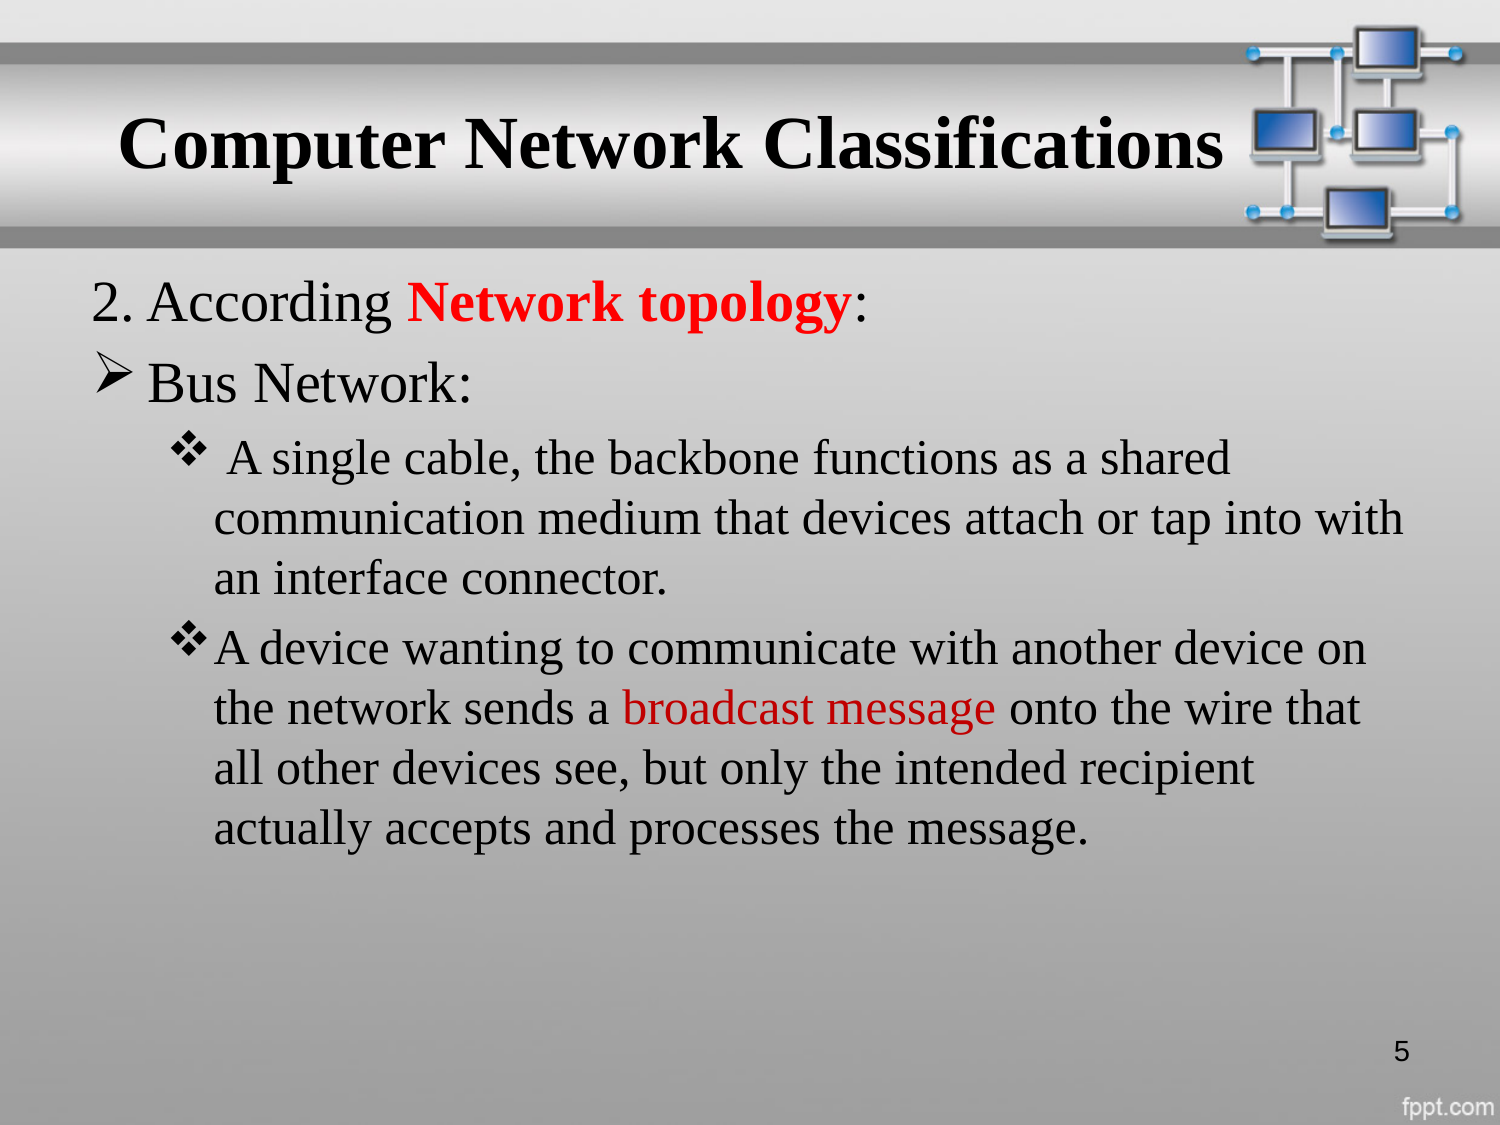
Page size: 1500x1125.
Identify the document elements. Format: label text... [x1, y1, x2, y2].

title Computer Network Classifications [5, 45, 1356, 233]
slide_number 5 [1074, 1024, 1425, 1103]
picture [0, 0, 1500, 1125]
list 2. According Network topology: Bus Network: A single cable, the backbone functions as a shared communication medium that devices attach or tap into with an interface connector. A device wanting to communicate with another device on the network sends a broadcast message onto the wire that all other devices see, but only the intended recipient actually accepts and processes the message. [76, 255, 1427, 998]
